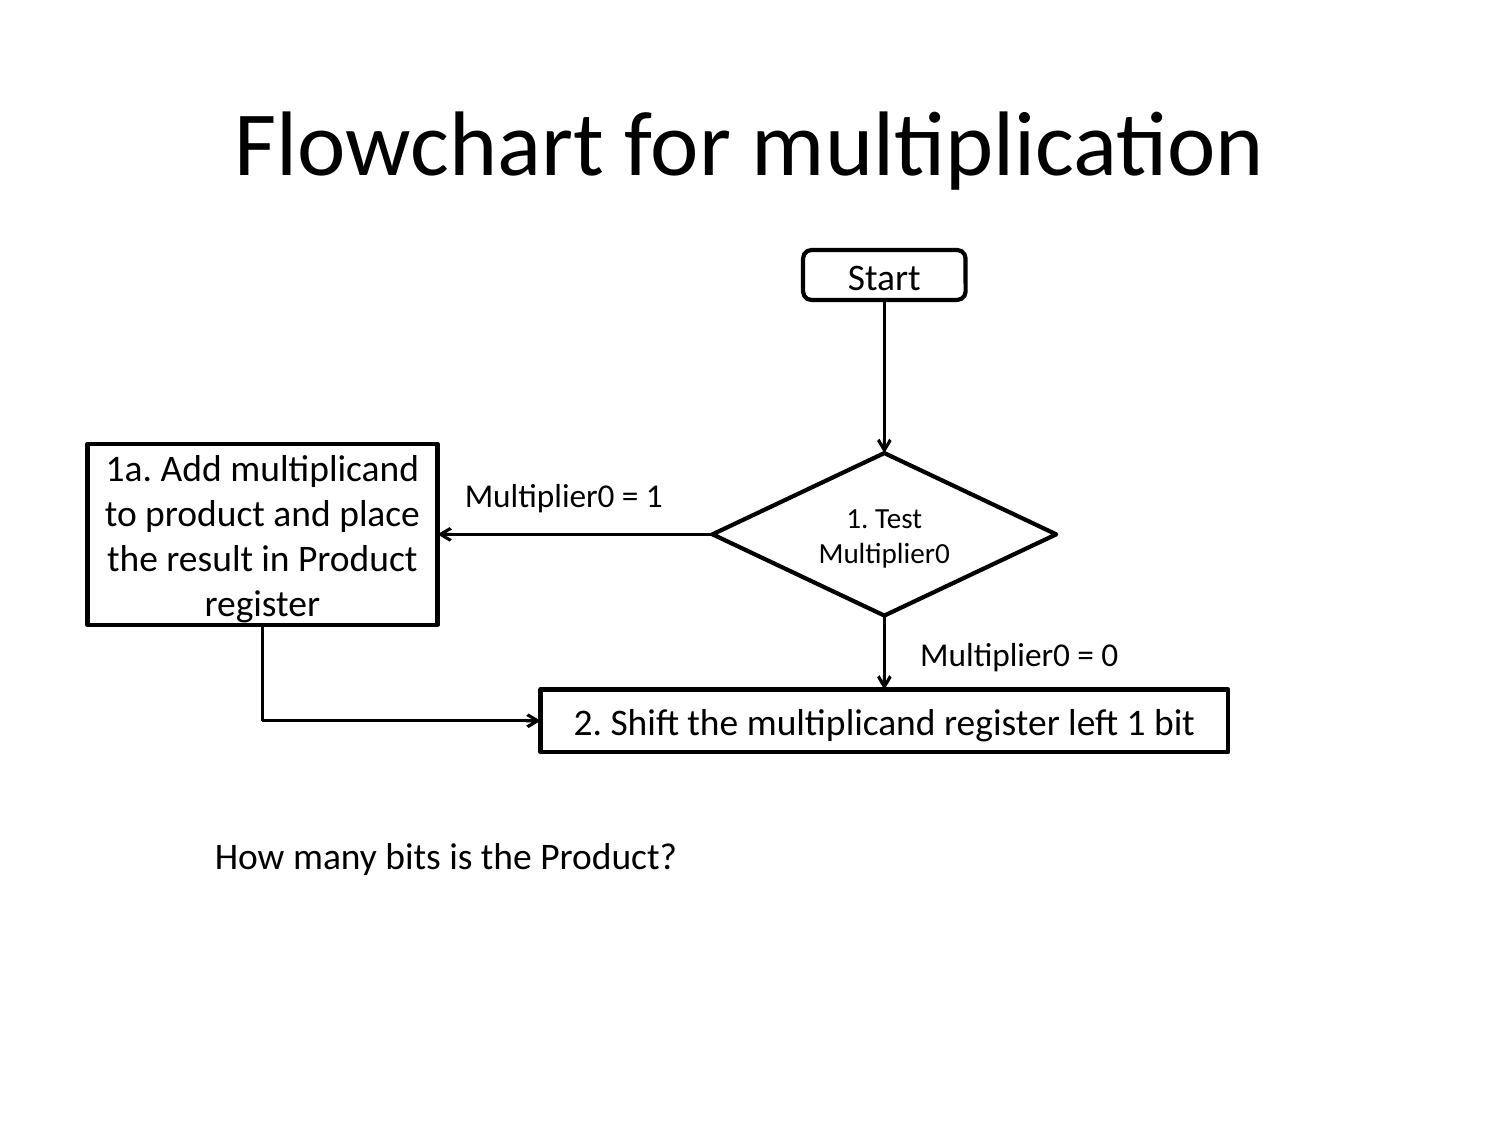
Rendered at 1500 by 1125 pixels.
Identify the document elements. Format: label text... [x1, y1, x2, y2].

text_box Start [800, 247, 968, 303]
text_box 2. Shift the multiplicand register left 1 bit [538, 687, 1230, 754]
text_box 1a. Add multiplicand to product and place the result in Product register [85, 442, 440, 627]
text_box How many bits is the Product? [199, 824, 713, 885]
title Flowchart for multiplication [75, 45, 1425, 233]
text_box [353, 533, 450, 813]
text_box Multiplier0 = 0 [903, 625, 1209, 680]
text_box Multiplier0 = 1 [448, 467, 754, 521]
text_box 1. Test Multiplier0 [711, 452, 1059, 618]
